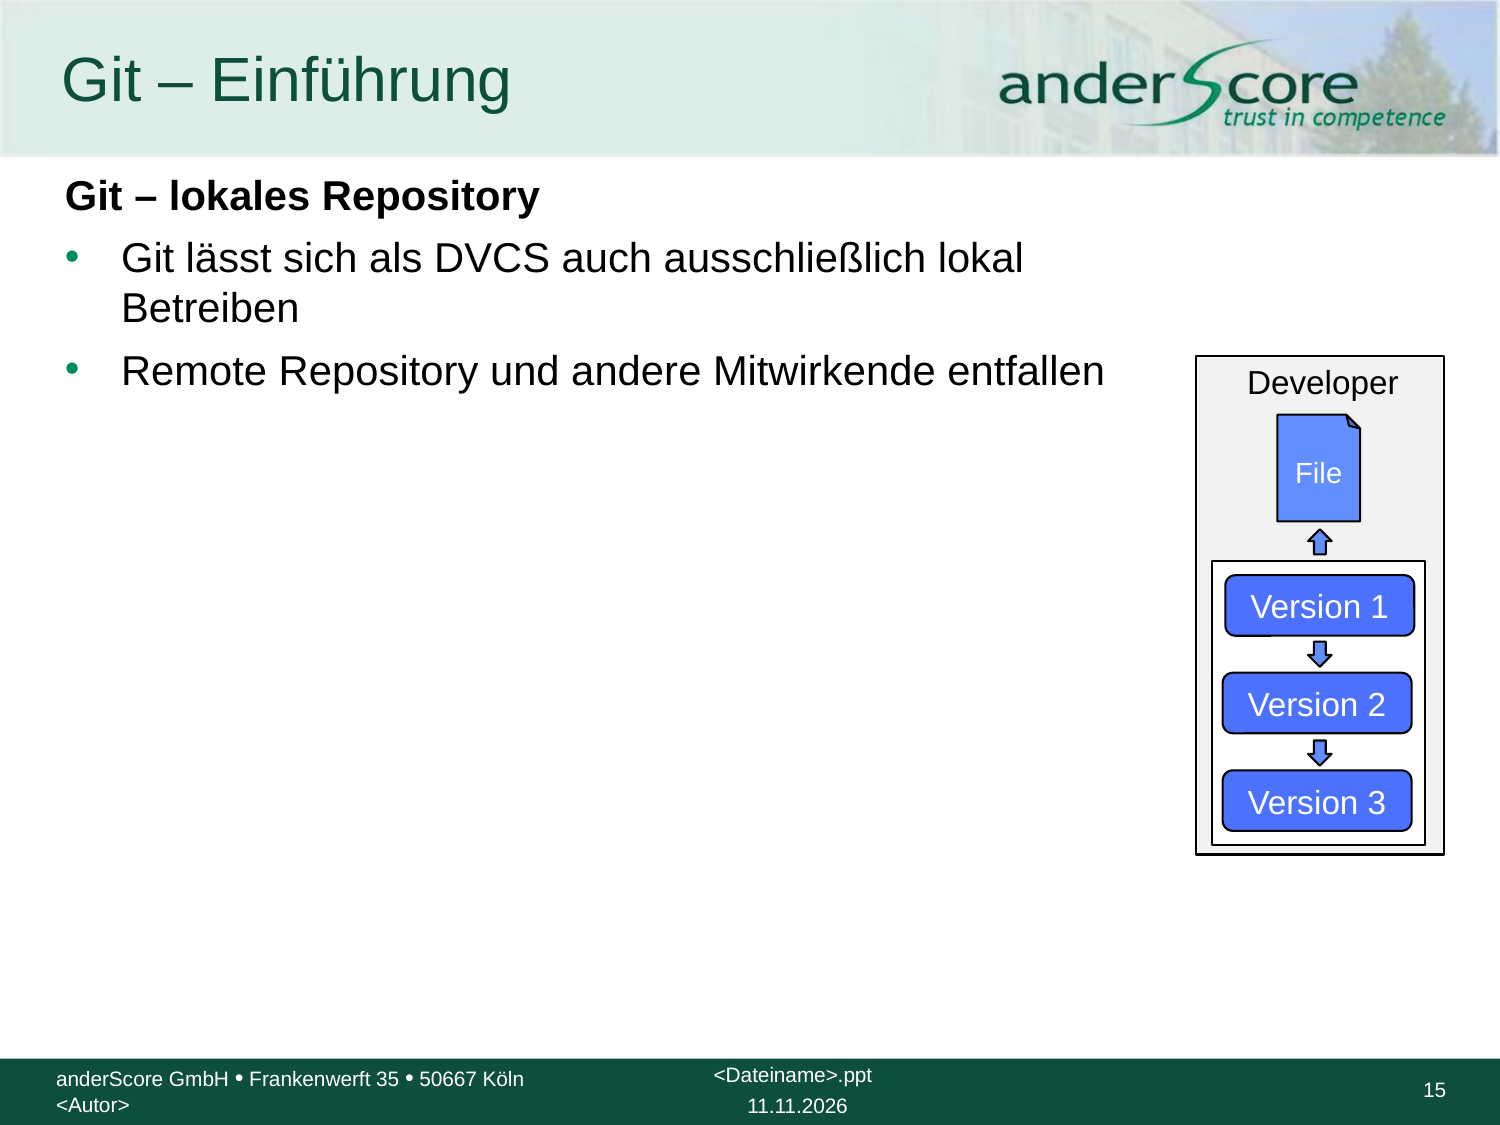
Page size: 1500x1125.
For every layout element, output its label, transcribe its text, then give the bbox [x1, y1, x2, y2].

list Git – lokales Repository Git lässt sich als DVCS auch ausschließlich lokal Betreiben Remote Repository und andere Mitwirkende entfallen [49, 160, 1170, 1047]
title Git – Einführung [46, 23, 975, 140]
picture [0, 0, 1500, 157]
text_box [1174, 353, 1471, 855]
